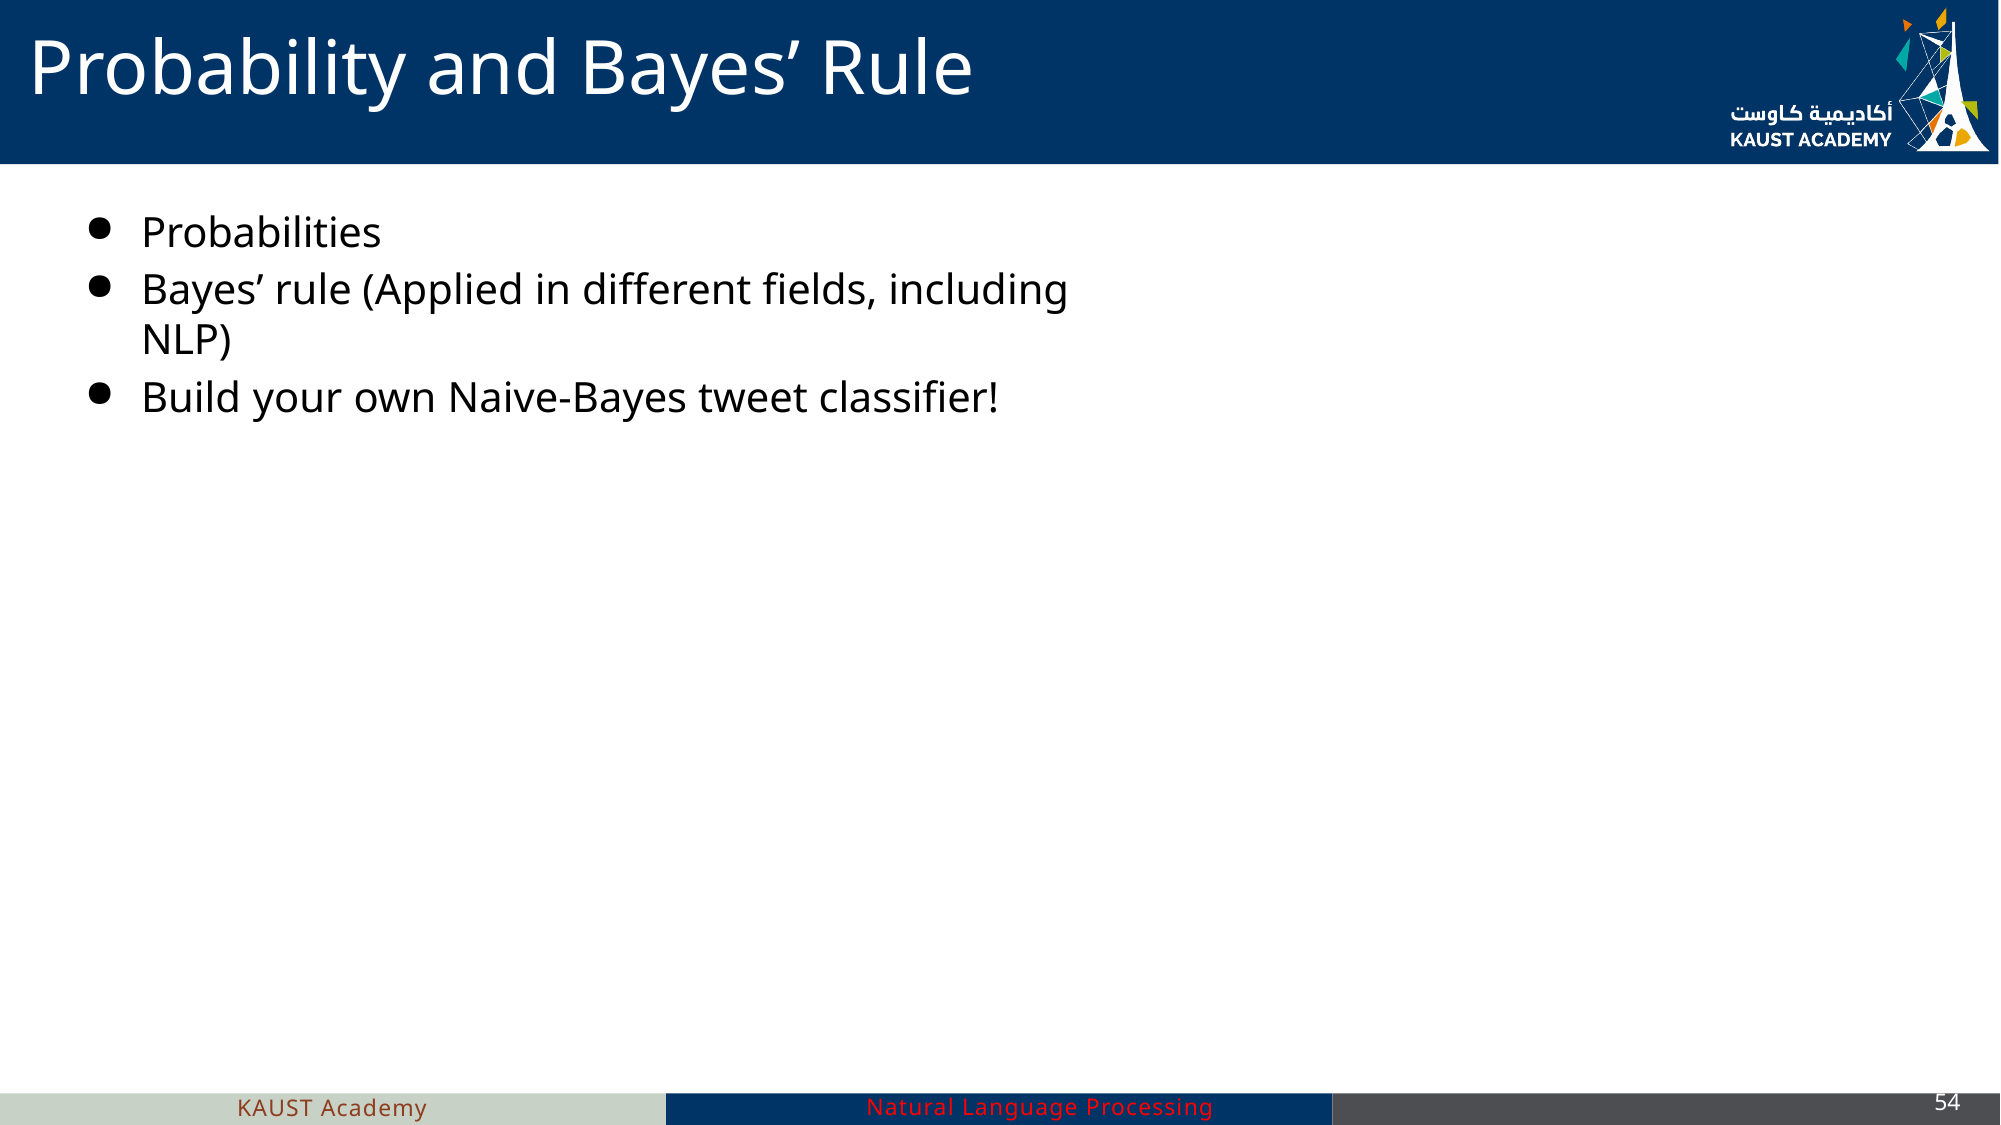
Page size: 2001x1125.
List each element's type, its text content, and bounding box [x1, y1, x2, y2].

picture [1721, 0, 2000, 159]
text_box Probabilities Bayes’ rule (Applied in different fields, including NLP) Build your own Naive-Bayes tweet classifier! [82, 195, 1108, 421]
title Probability and Bayes’ Rule [14, 22, 1725, 132]
